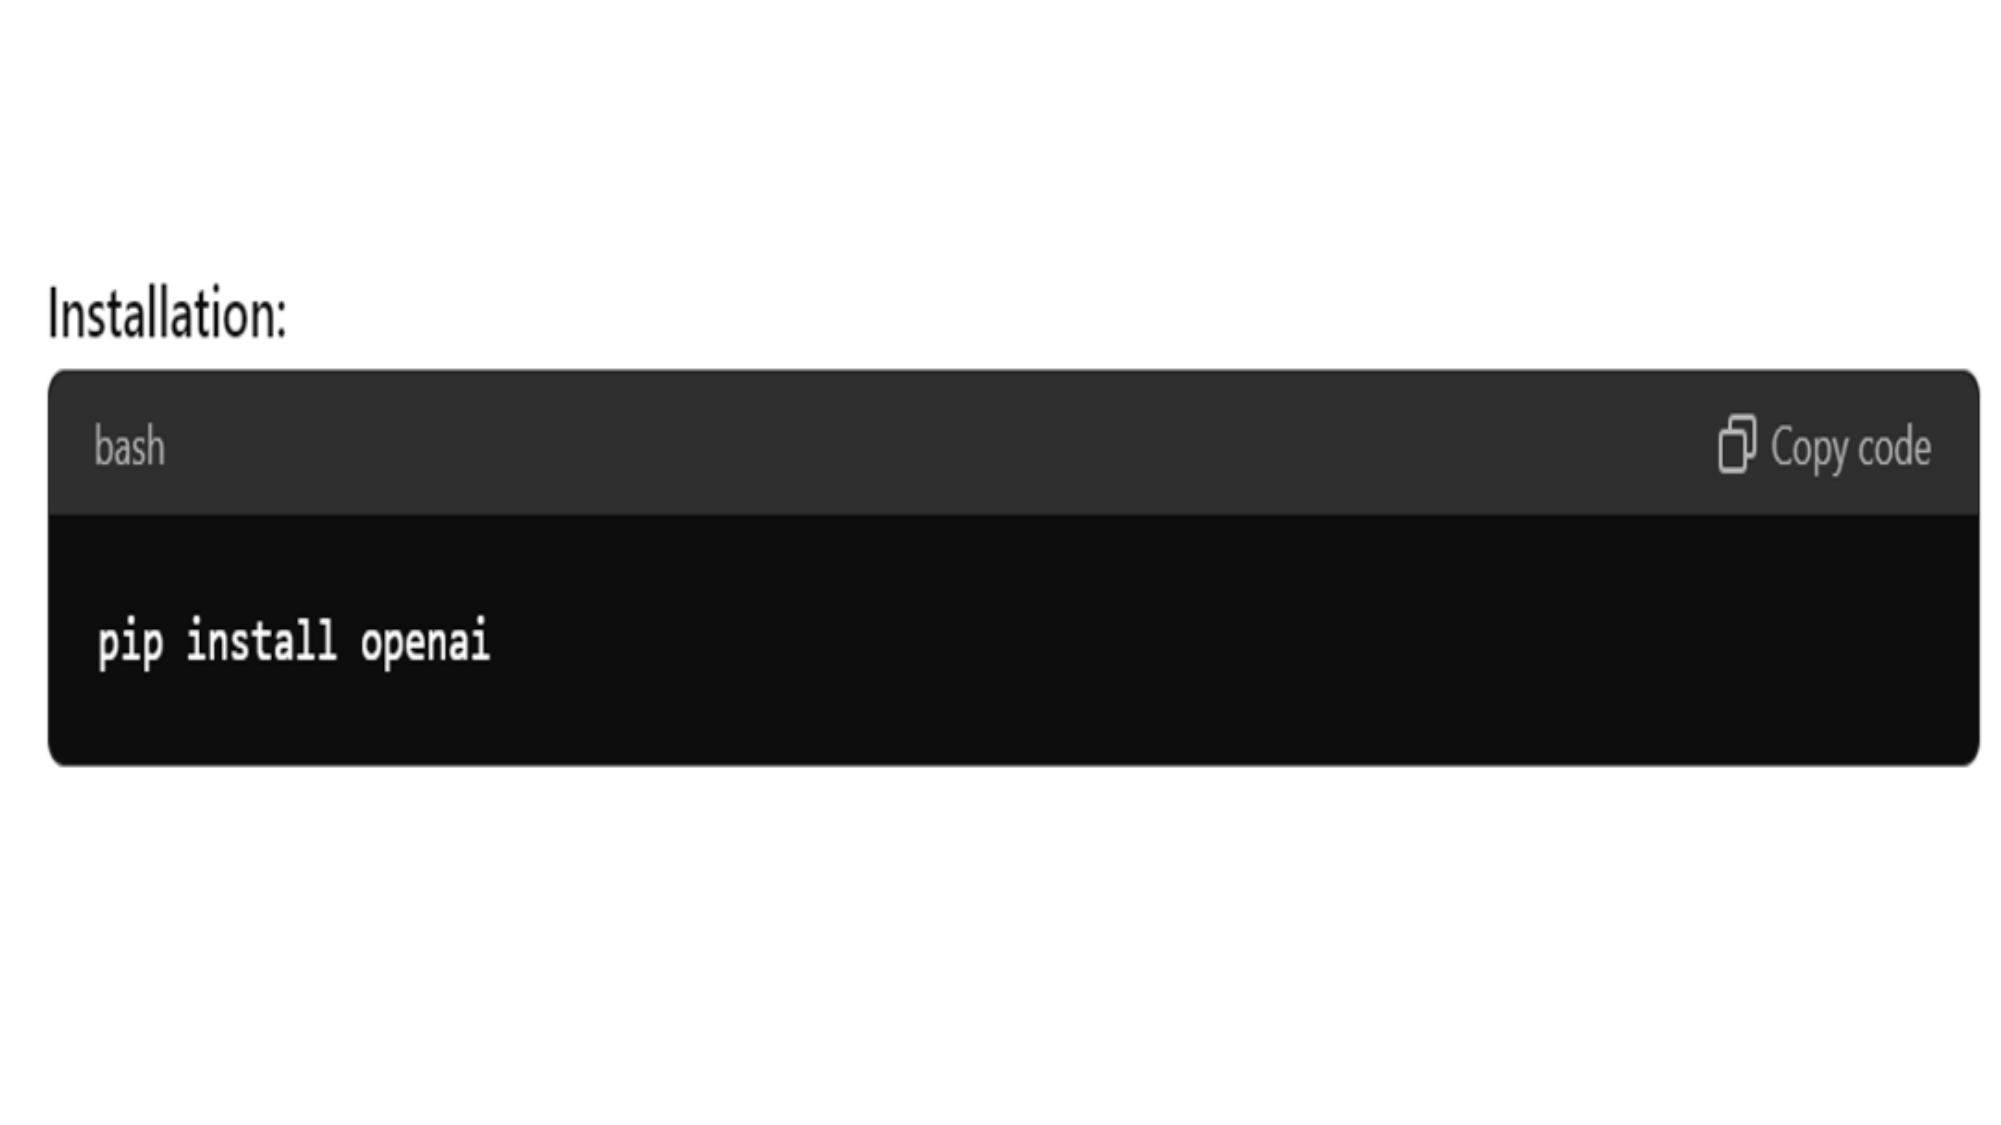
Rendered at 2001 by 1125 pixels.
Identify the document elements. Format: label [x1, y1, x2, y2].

list [28, 253, 1993, 854]
